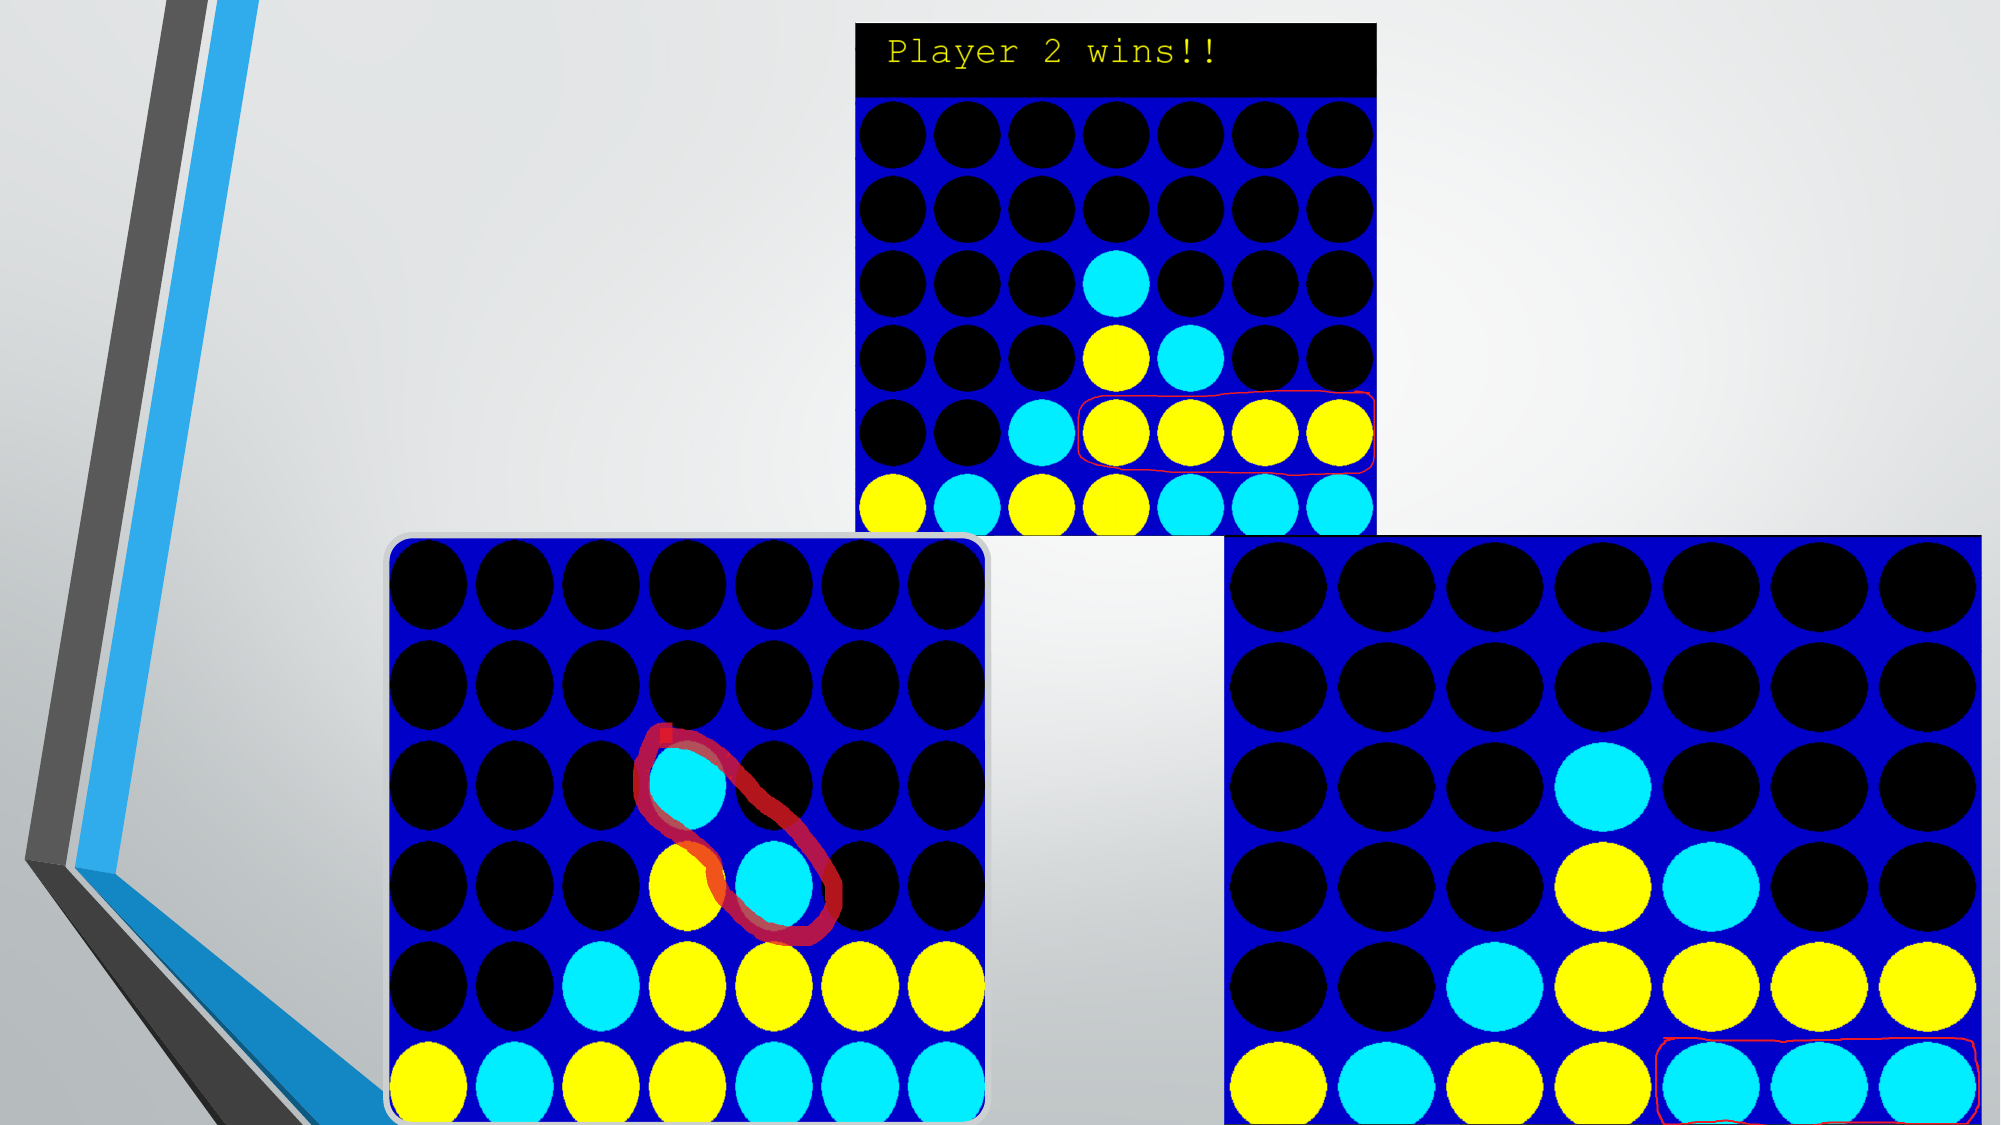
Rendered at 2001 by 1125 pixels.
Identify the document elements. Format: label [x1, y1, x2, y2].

picture [386, 534, 989, 1125]
picture [1224, 534, 1982, 1125]
list [855, 22, 1378, 536]
